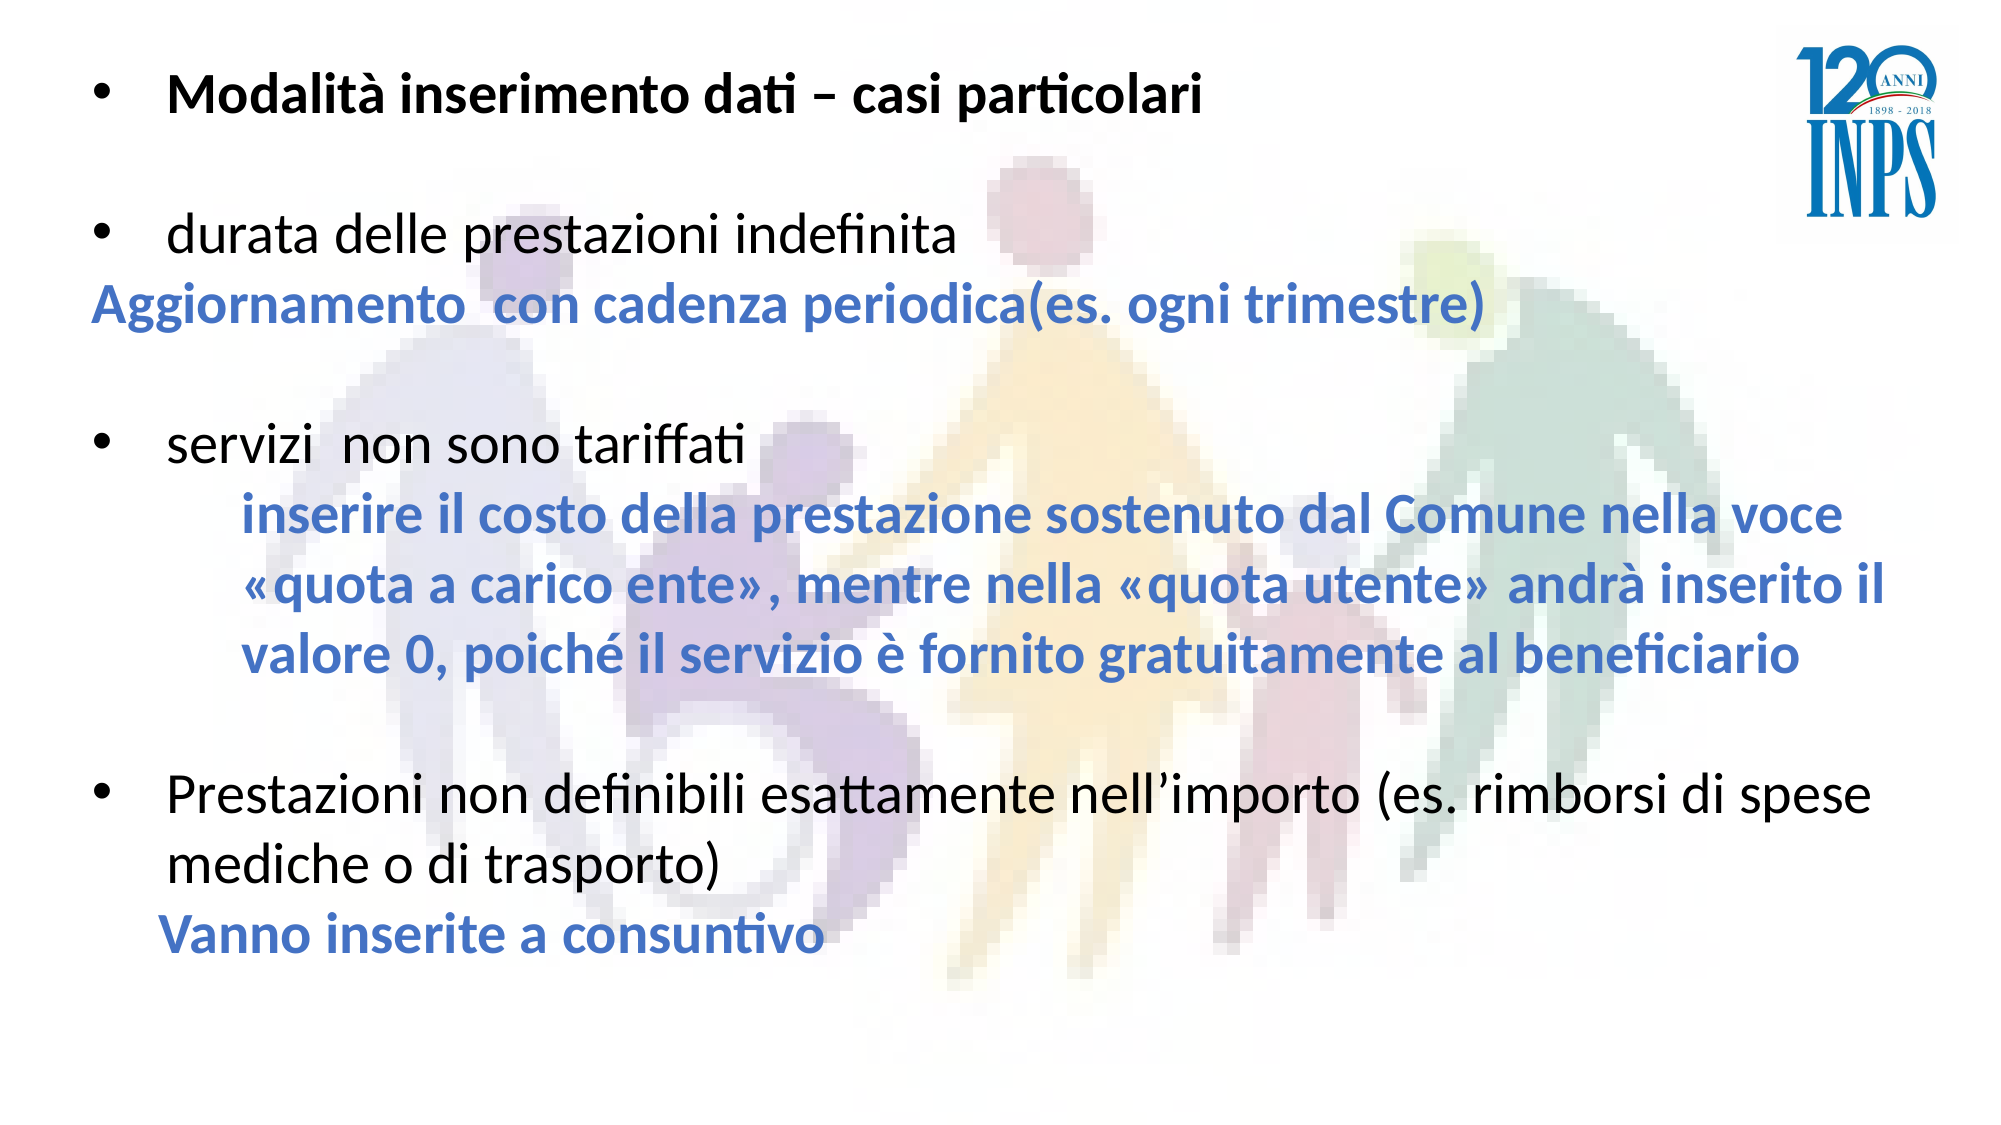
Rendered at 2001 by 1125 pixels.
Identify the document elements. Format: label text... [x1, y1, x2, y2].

text_box Modalità inserimento dati – casi particolari durata delle prestazioni indefinita Aggiornamento con cadenza periodica(es. ogni trimestre) servizi non sono tariffati inserire il costo della prestazione sostenuto dal Comune nella voce «quota a carico ente», mentre nella «quota utente» andrà inserito il valore 0, poiché il servizio è fornito gratuitamente al beneficiario Prestazioni non definibili esattamente nell’importo (es. rimborsi di spese mediche o di trasporto) Vanno inserite a consuntivo [77, 47, 1946, 1113]
picture [1776, 25, 1959, 244]
